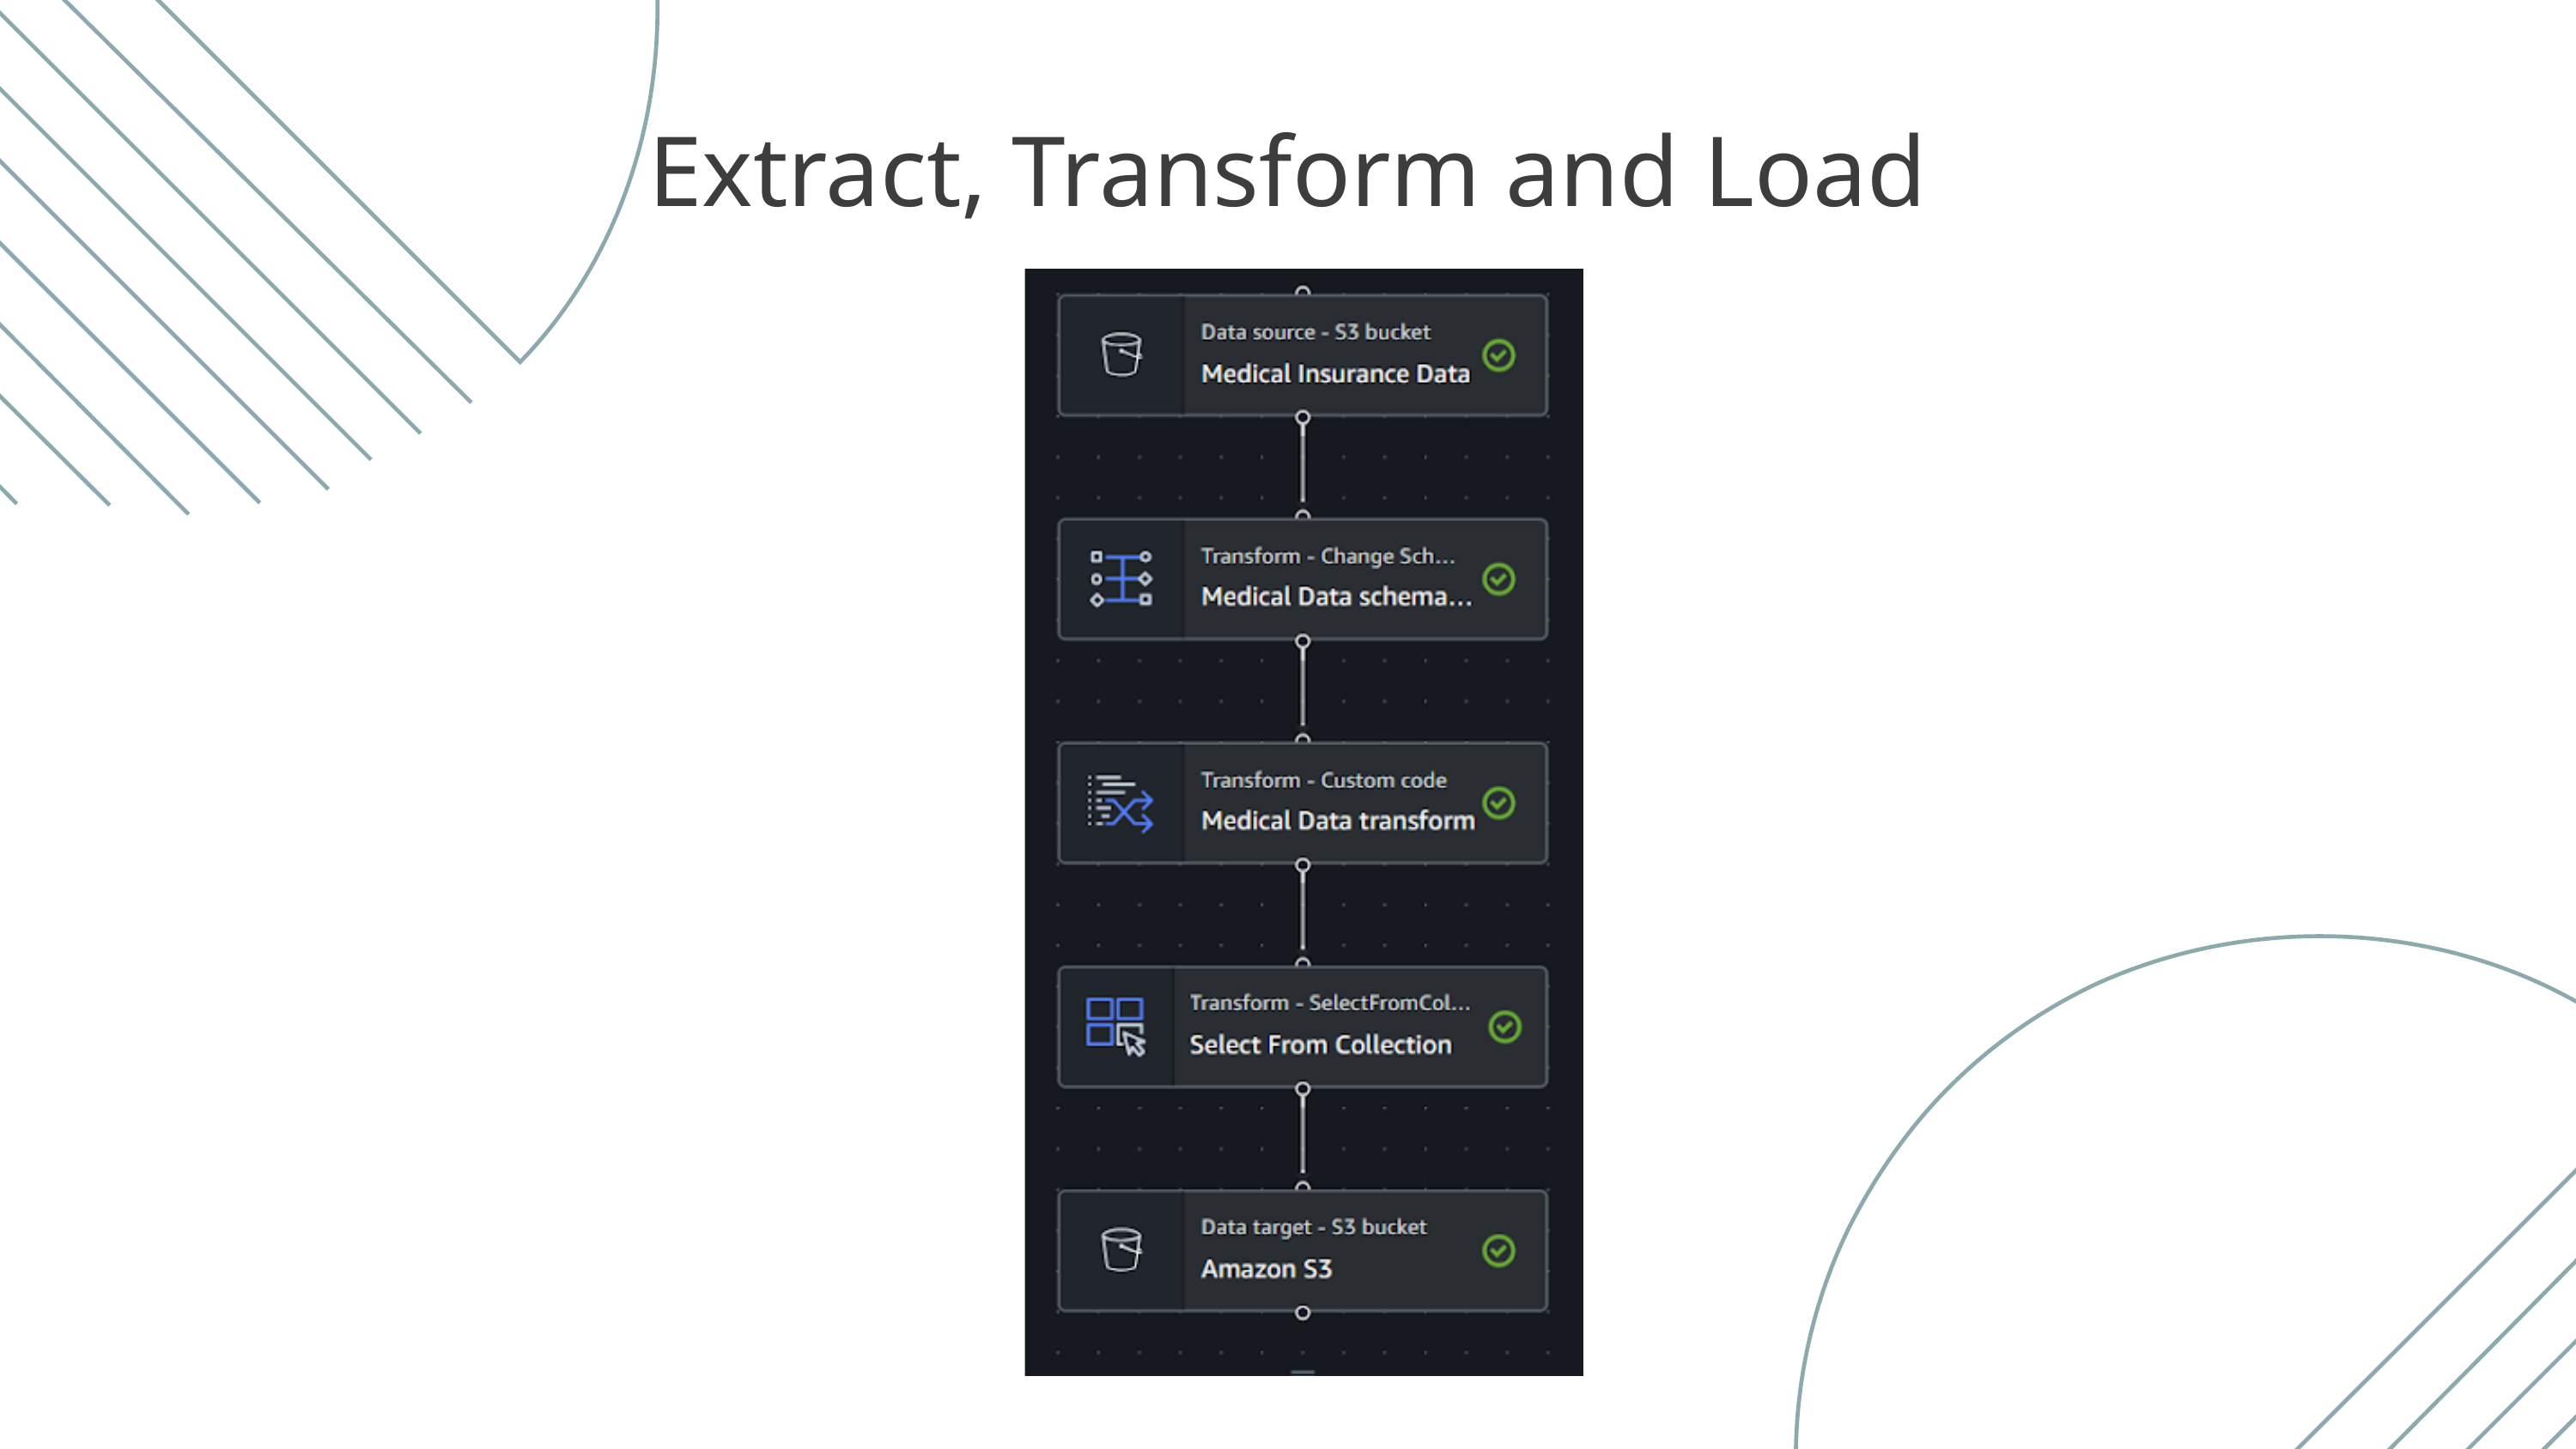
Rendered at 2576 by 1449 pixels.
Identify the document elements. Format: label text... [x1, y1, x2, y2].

picture [1024, 268, 1583, 1376]
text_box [1603, 1014, 2576, 1449]
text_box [0, 0, 851, 67]
text_box Extract, Transform and Load [514, 103, 2061, 233]
